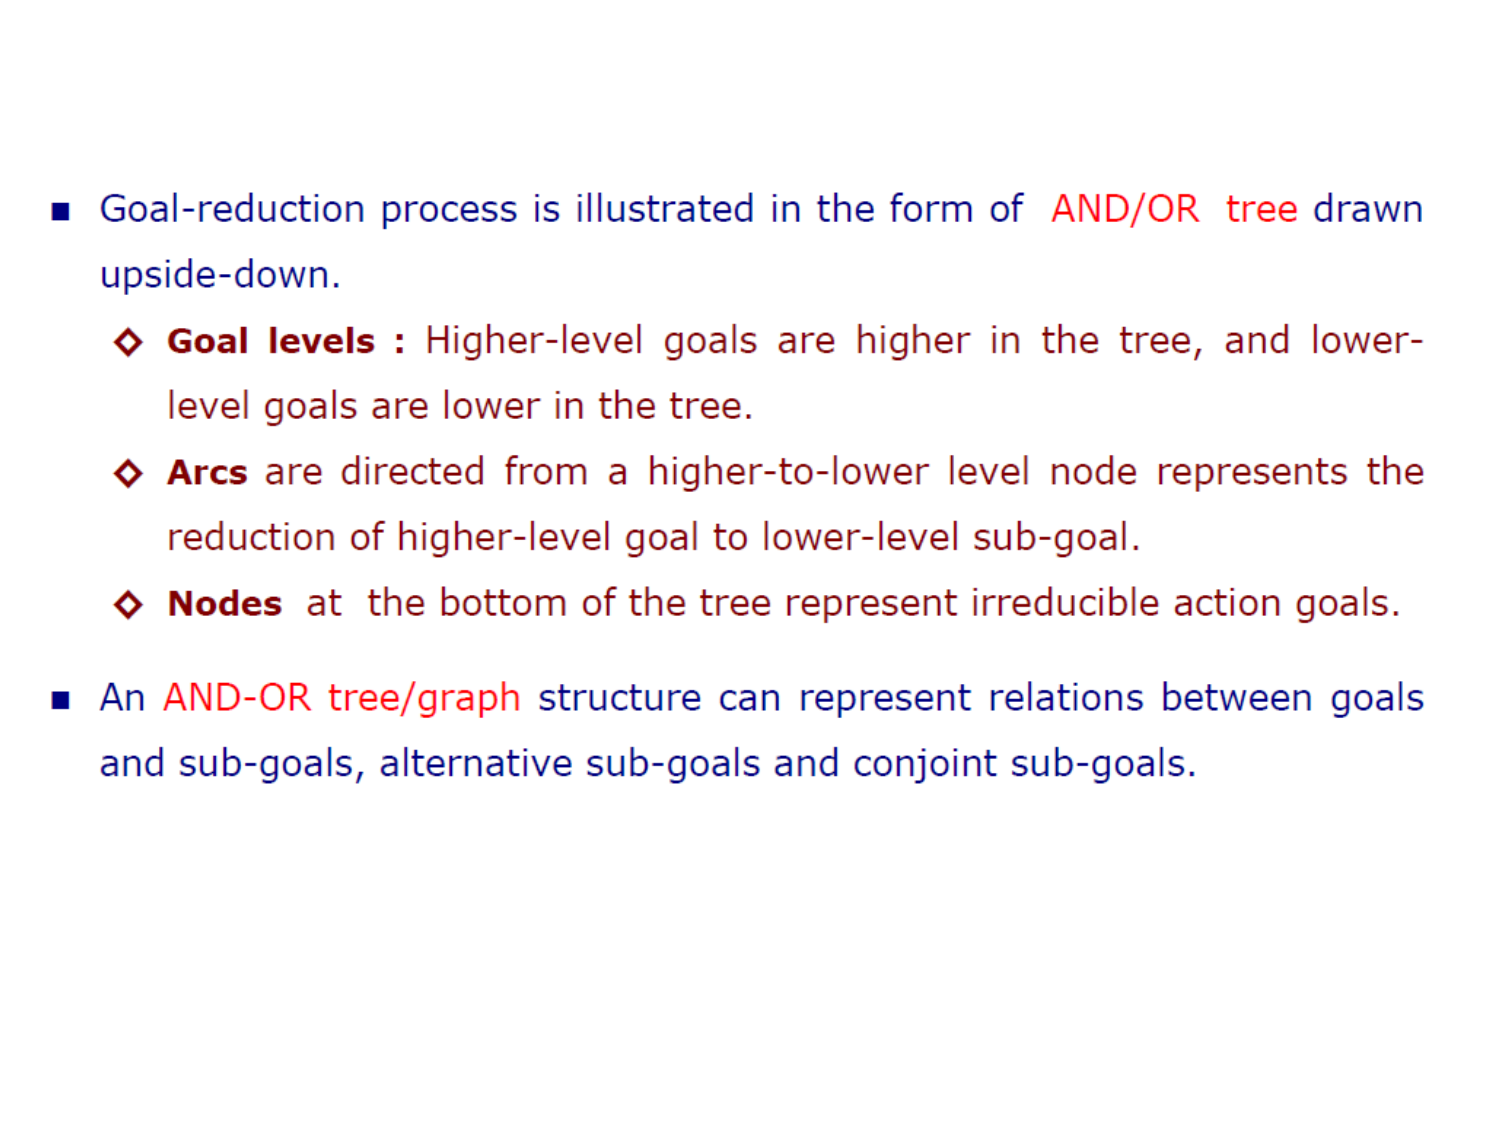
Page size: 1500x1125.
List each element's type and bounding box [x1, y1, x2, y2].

picture [37, 187, 1438, 807]
